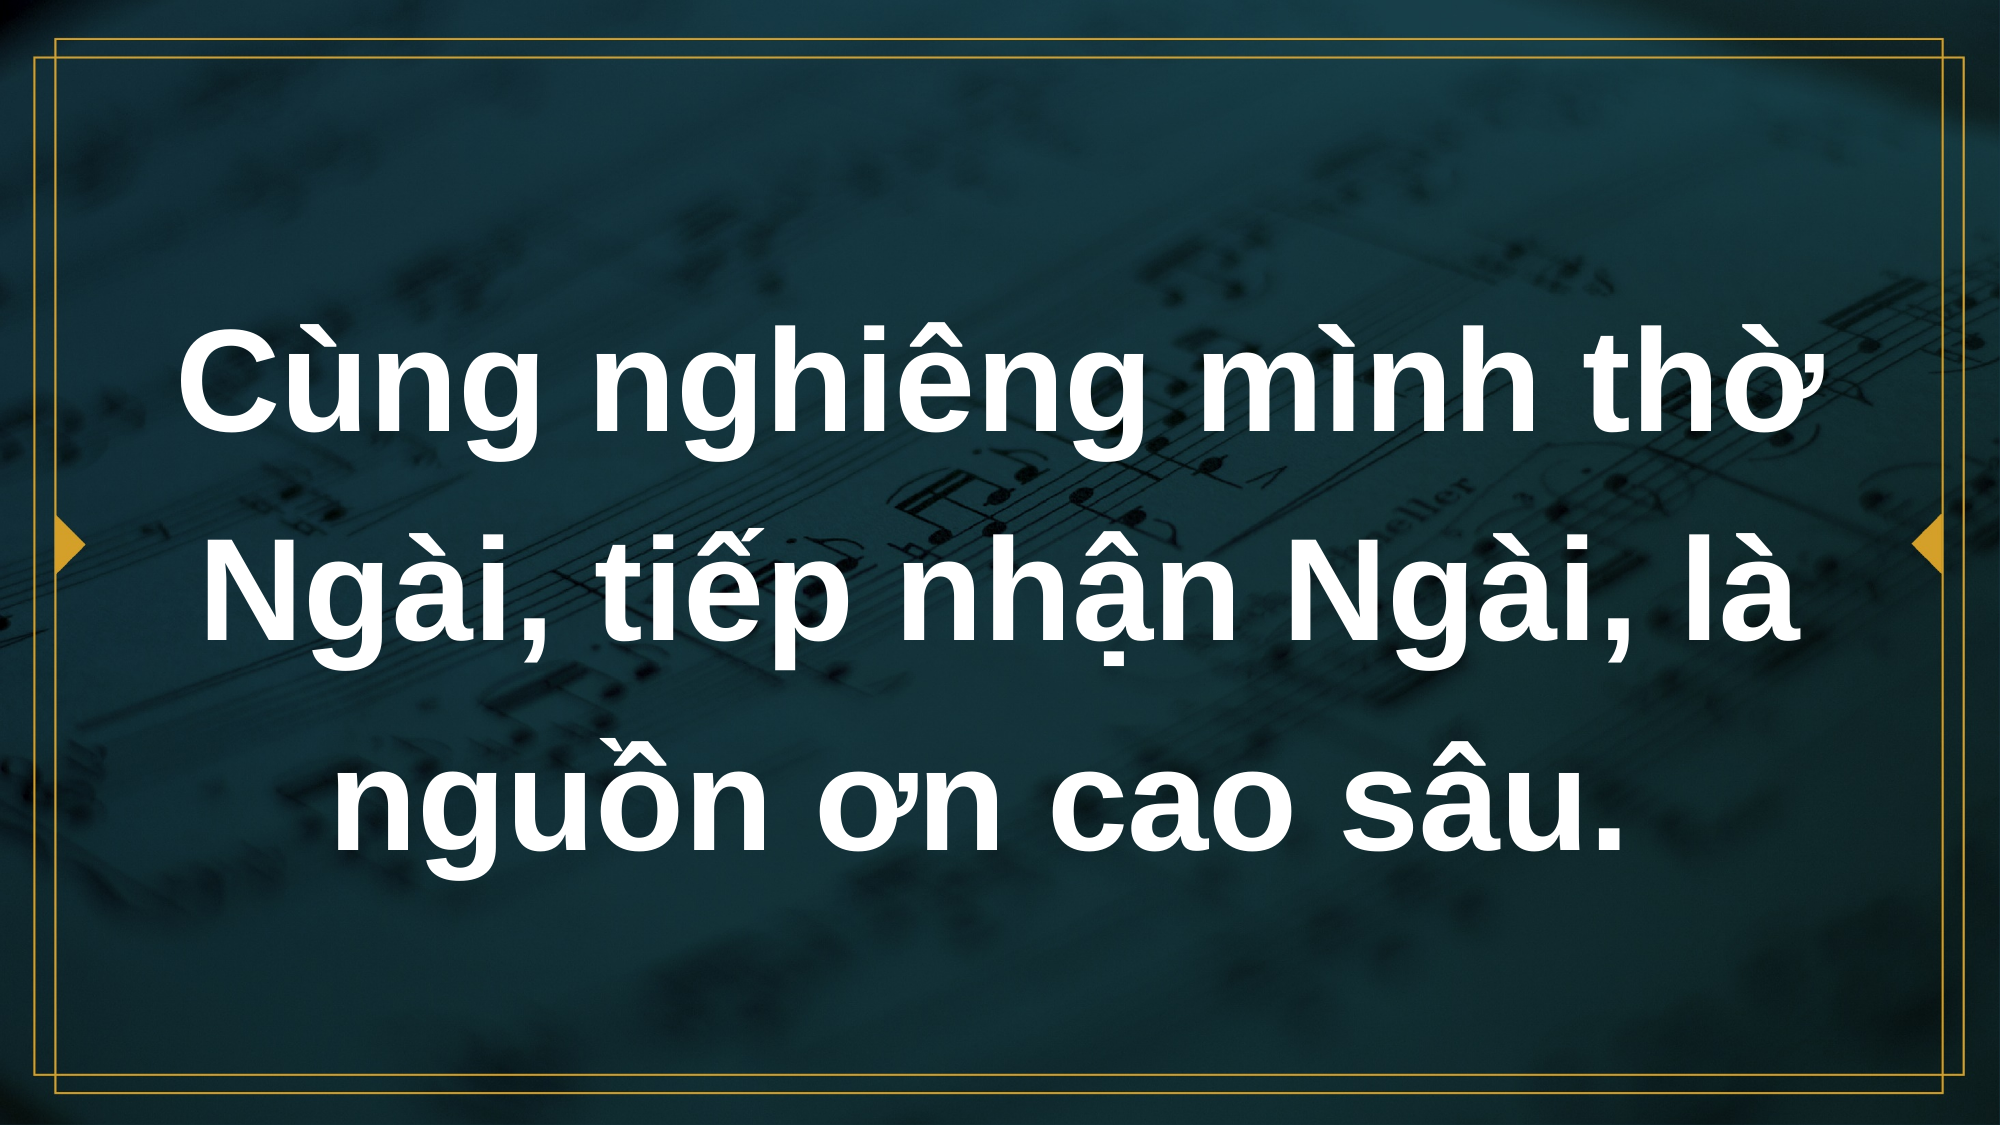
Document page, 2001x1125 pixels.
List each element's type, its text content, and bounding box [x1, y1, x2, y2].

picture [0, 0, 2000, 1125]
title Cùng nghiêng mình thờ Ngài, tiếp nhận Ngài, là nguồn ơn cao sâu. [55, 53, 1945, 1077]
